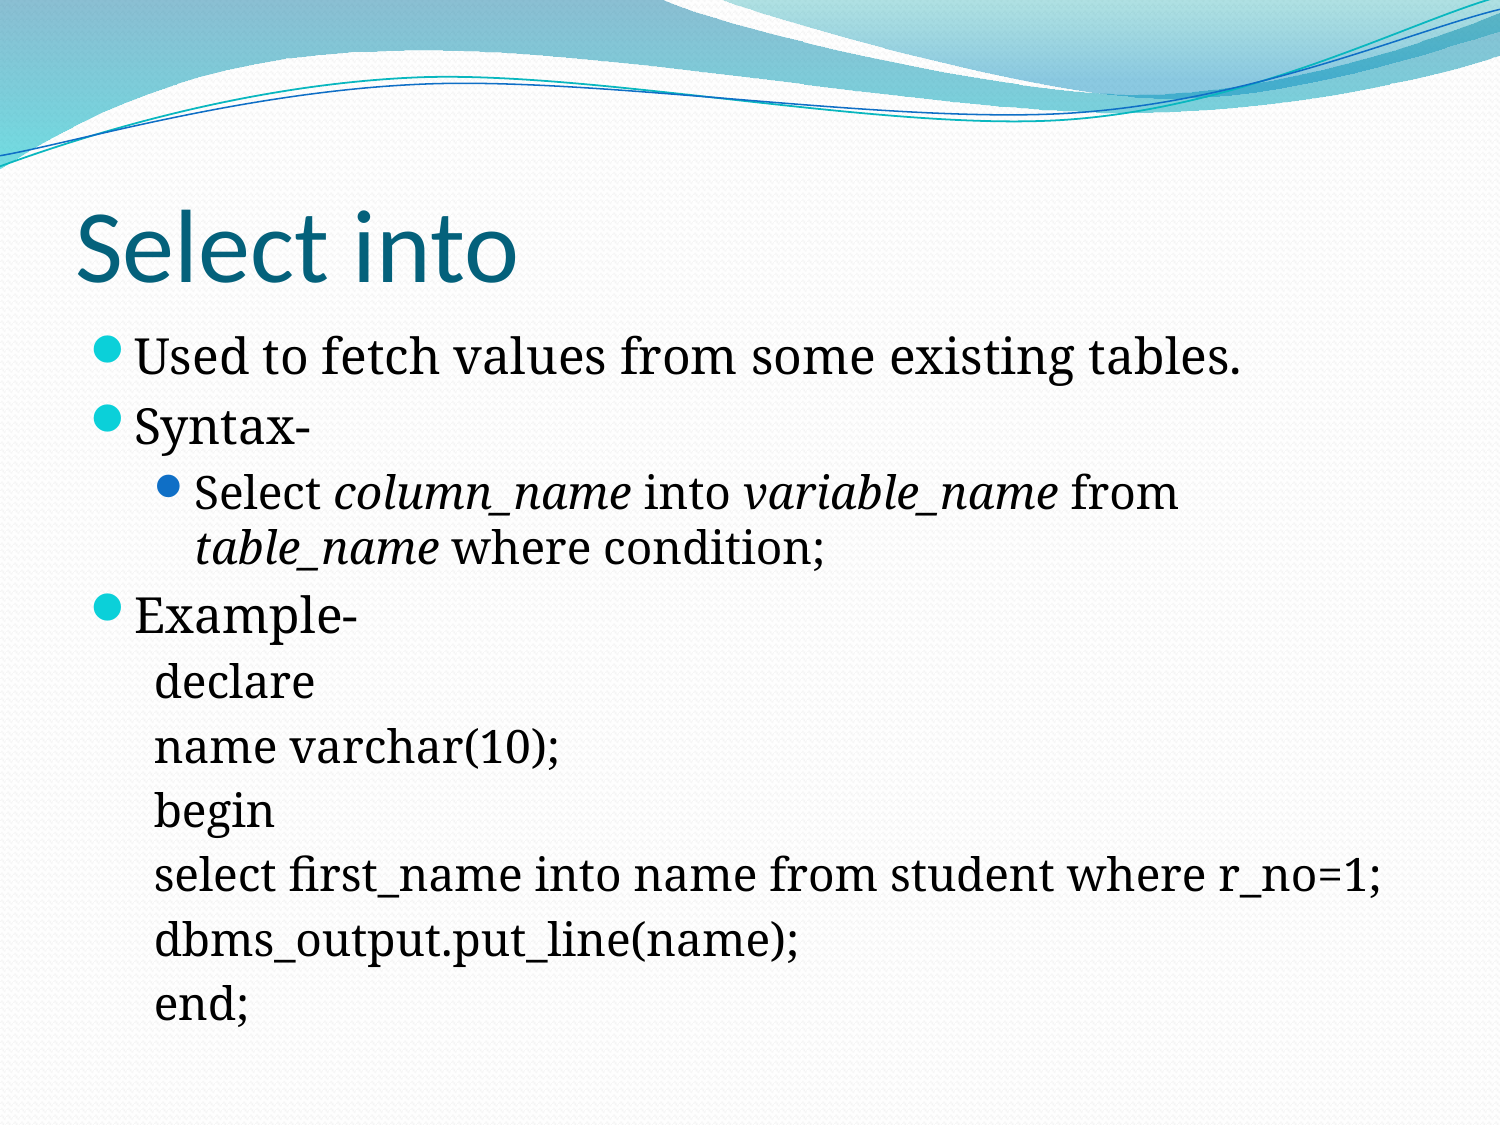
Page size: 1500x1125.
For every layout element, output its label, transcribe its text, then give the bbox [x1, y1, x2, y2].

list Used to fetch values from some existing tables. Syntax- Select column_name into variable_name from table_name where condition; Example- declare name varchar(10); begin select first_name into name from student where r_no=1; dbms_output.put_line(name); end; [75, 317, 1425, 1038]
title Select into [75, 115, 1425, 303]
